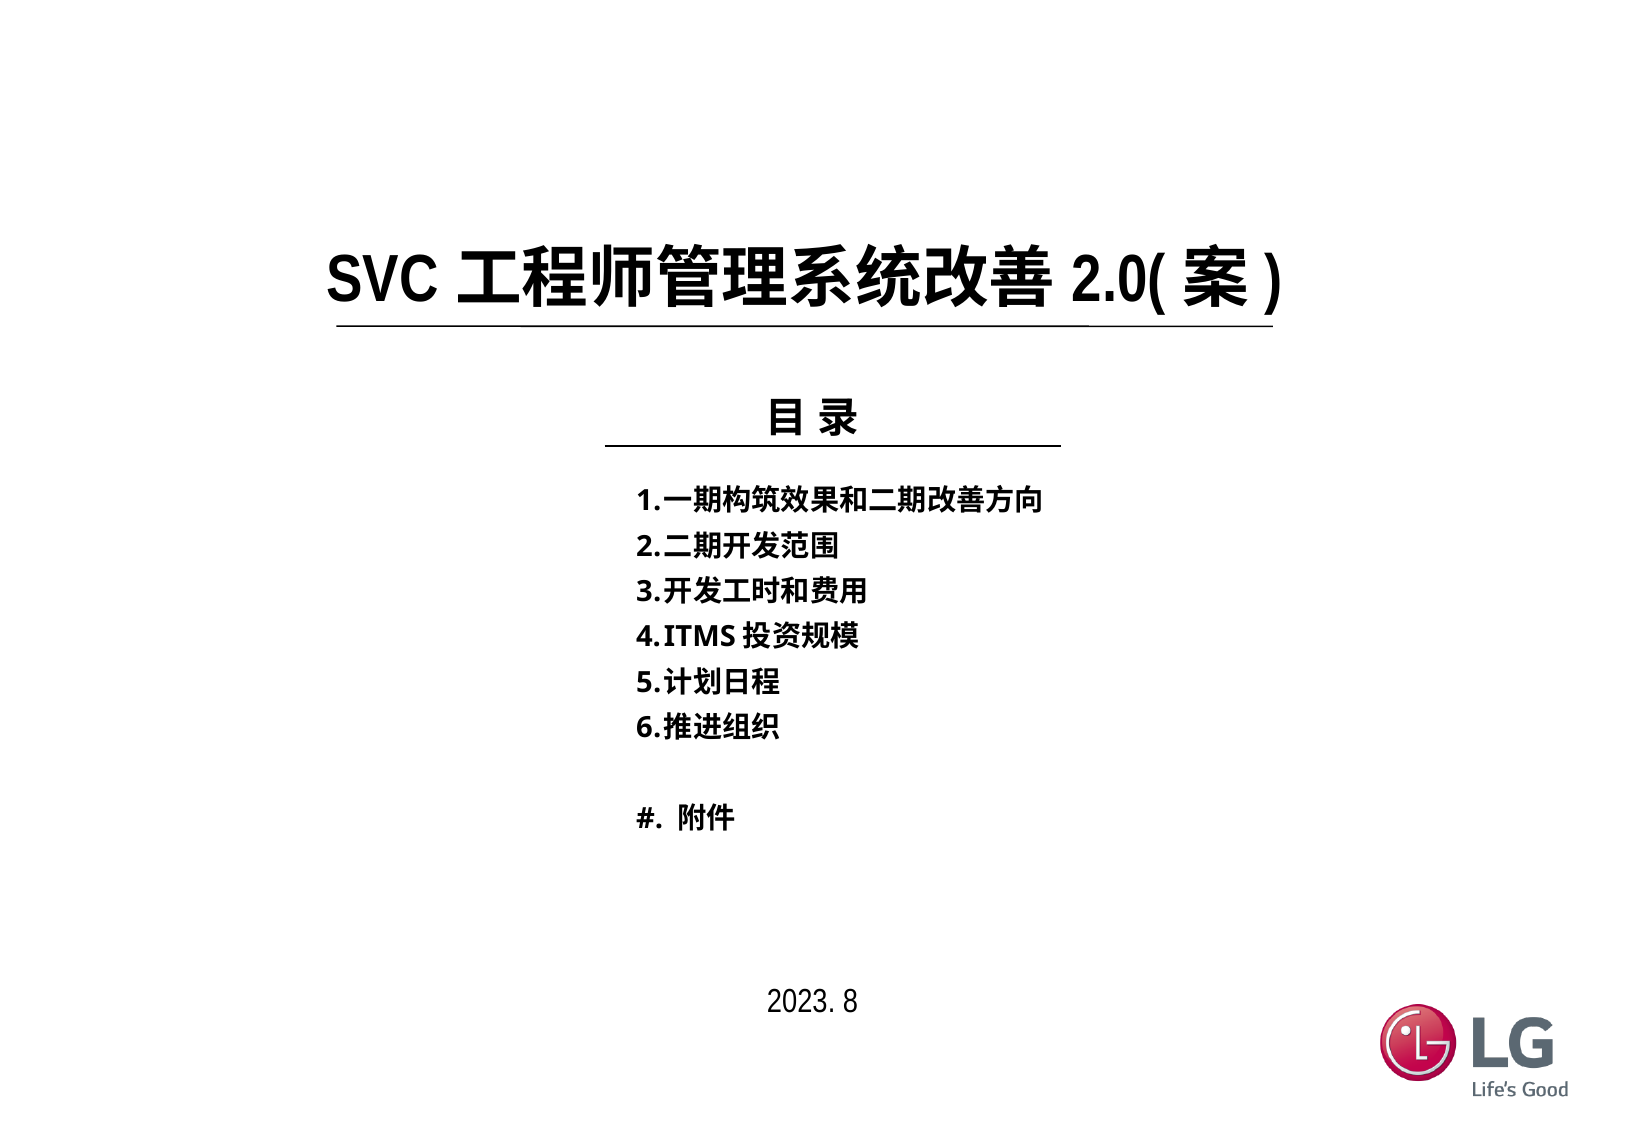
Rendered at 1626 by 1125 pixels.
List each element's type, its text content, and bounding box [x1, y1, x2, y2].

text_box 目 录 [537, 385, 1088, 446]
text_box SVC工程师管理系统改善2.0(案) [222, 185, 1403, 363]
text_box 2023. 8 [750, 971, 874, 1027]
text_box 一期构筑效果和二期改善方向 二期开发范围 开发工时和费用 ITMS投资规模 计划日程 推进组织 #. 附件 [604, 447, 1088, 858]
picture [1378, 1004, 1570, 1098]
